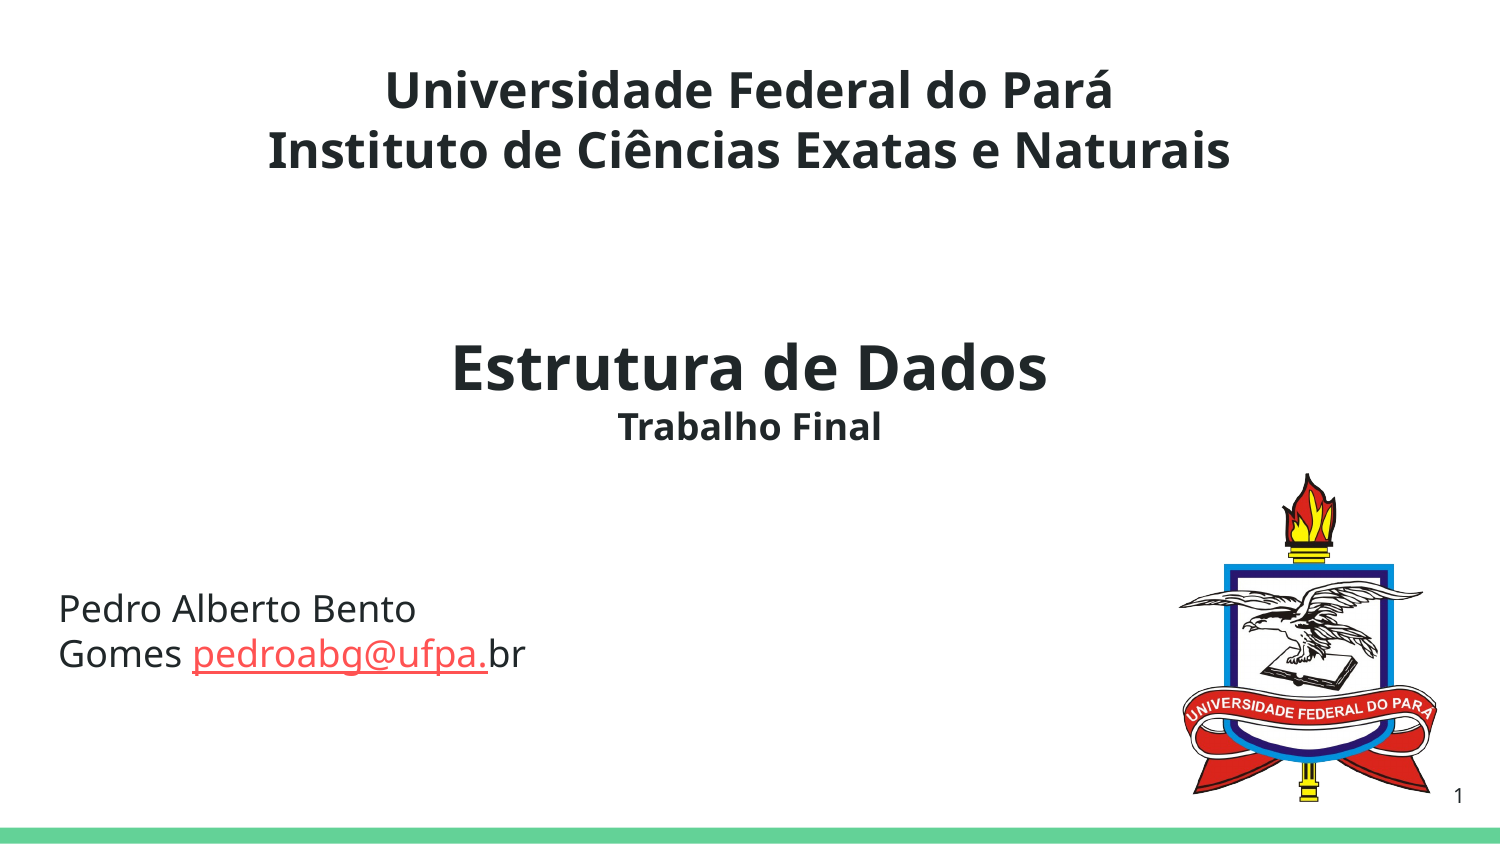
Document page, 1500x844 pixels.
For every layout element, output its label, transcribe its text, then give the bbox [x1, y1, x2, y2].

picture [1174, 473, 1450, 802]
title Estrutura de Dados Trabalho Final [51, 301, 1449, 474]
slide_number ‹#› [1389, 764, 1480, 830]
title Universidade Federal do Pará Instituto de Ciências Exatas e Naturais [51, 32, 1449, 205]
text_box Pedro Alberto Bento Gomes pedroabg@ufpa.br [43, 570, 545, 713]
